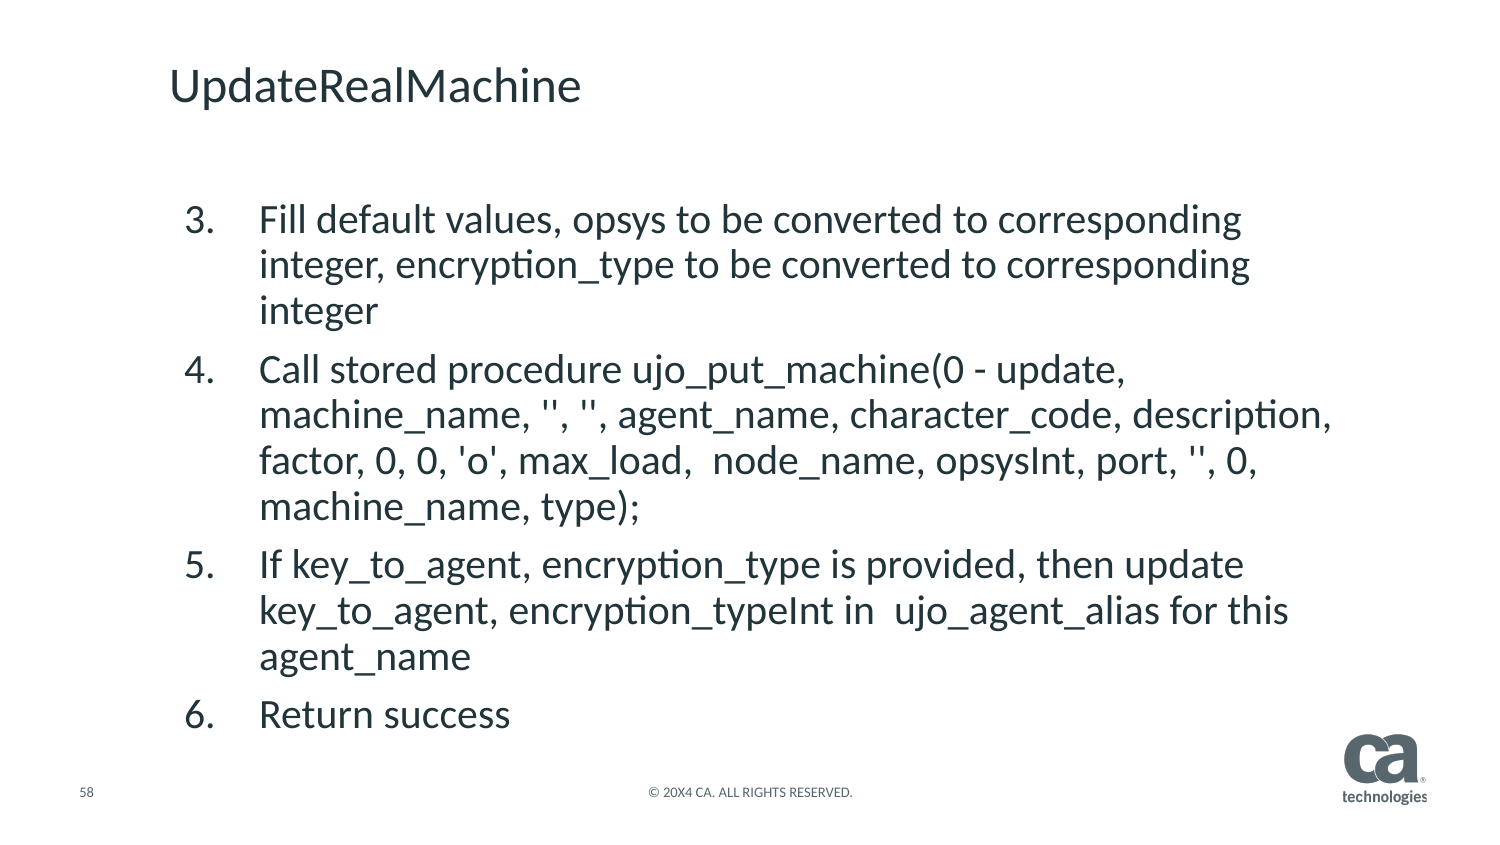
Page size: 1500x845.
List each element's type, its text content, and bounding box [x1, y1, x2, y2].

text_box UpdateRealMachine [154, 45, 598, 120]
list Fill default values, opsys to be converted to corresponding integer, encryption_type to be converted to corresponding integer Call stored procedure ujo_put_machine(0 - update, machine_name, '', '', agent_name, character_code, description, factor, 0, 0, 'o', max_load, node_name, opsysInt, port, '', 0, machine_name, type); If key_to_agent, encryption_type is provided, then update key_to_agent, encryption_typeInt in ujo_agent_alias for this agent_name Return success [104, 188, 1360, 669]
